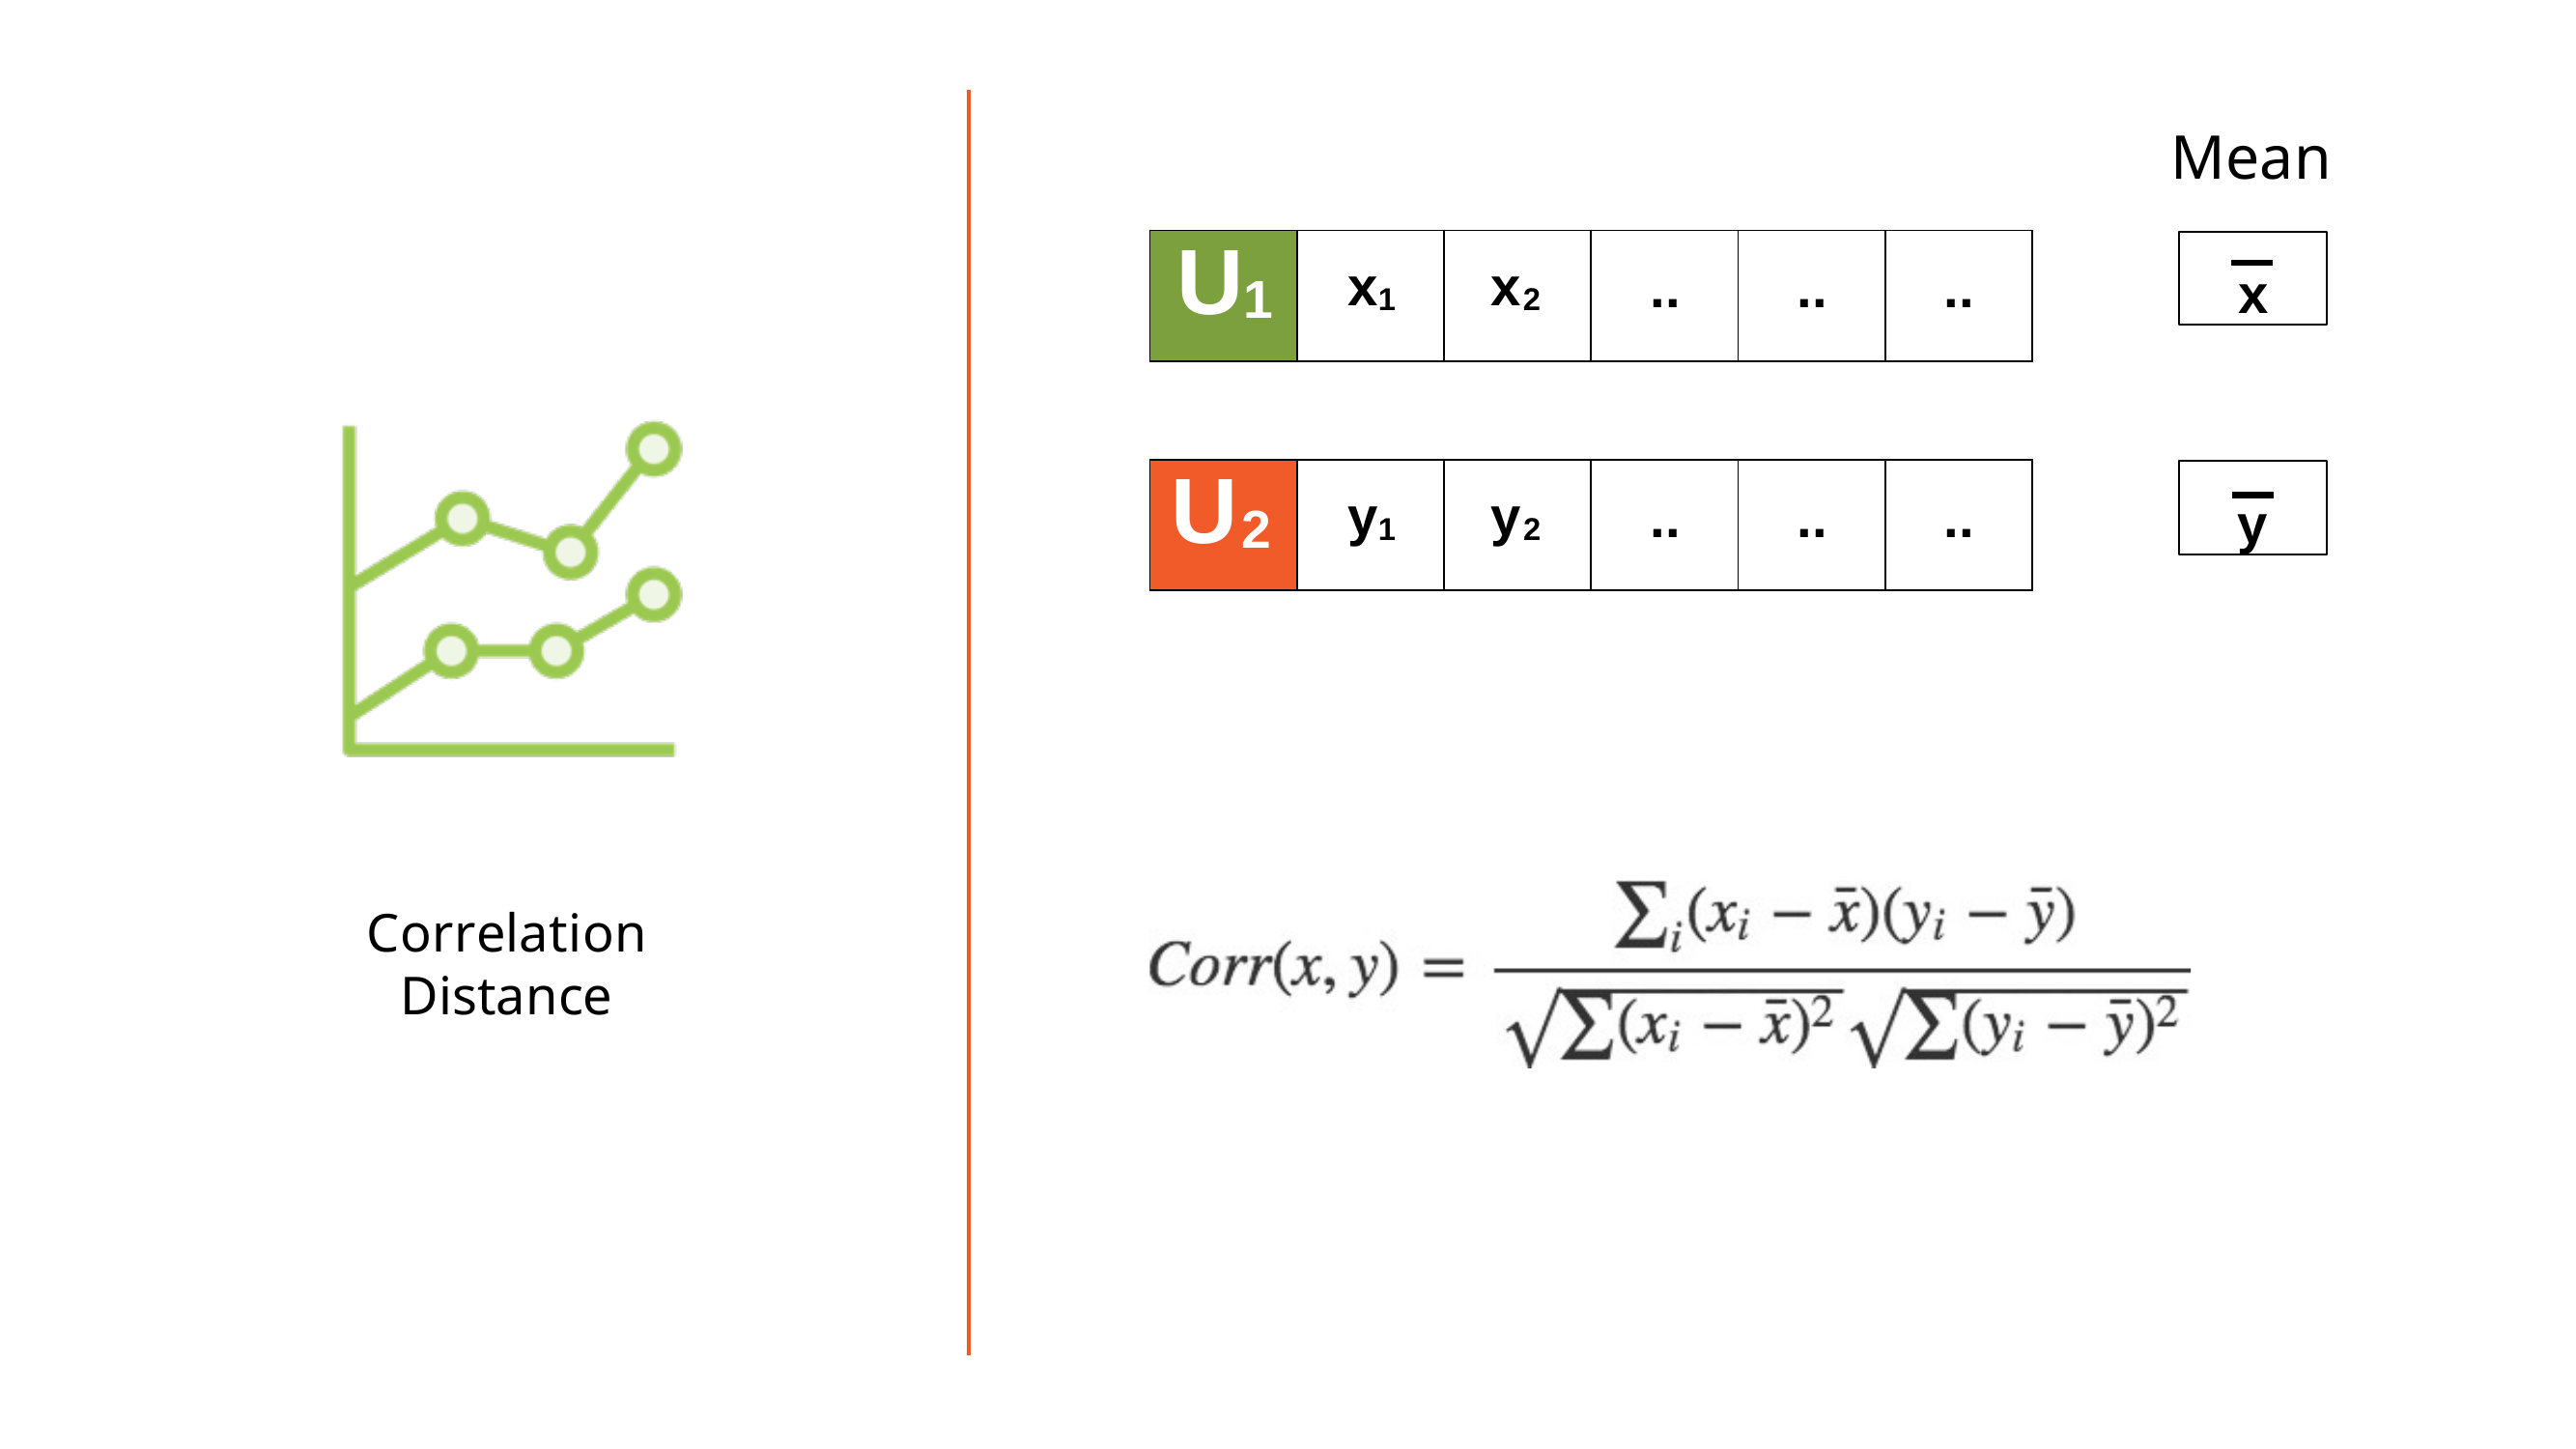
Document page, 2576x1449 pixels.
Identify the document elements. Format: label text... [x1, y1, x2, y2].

text_box x [2179, 231, 2327, 326]
title Mean [2168, 116, 2335, 361]
table_header x1 [1298, 231, 1443, 360]
text_box [1148, 880, 2192, 1068]
text_box [335, 414, 691, 765]
table_header .. [1739, 461, 1884, 589]
table_header x2 [1445, 231, 1590, 360]
table_header .. [1886, 231, 2031, 360]
table_header .. [1886, 461, 2031, 589]
text_box Correlation Distance [364, 895, 664, 1025]
table_header U1 [1150, 231, 1296, 360]
table_header .. [1739, 231, 1884, 360]
table_header .. [1592, 231, 1738, 360]
text_box y [2179, 460, 2327, 554]
table_header y1 [1298, 461, 1443, 589]
table_header U2 [1150, 461, 1296, 589]
table_header y2 [1445, 461, 1590, 589]
table_header .. [1592, 461, 1738, 589]
